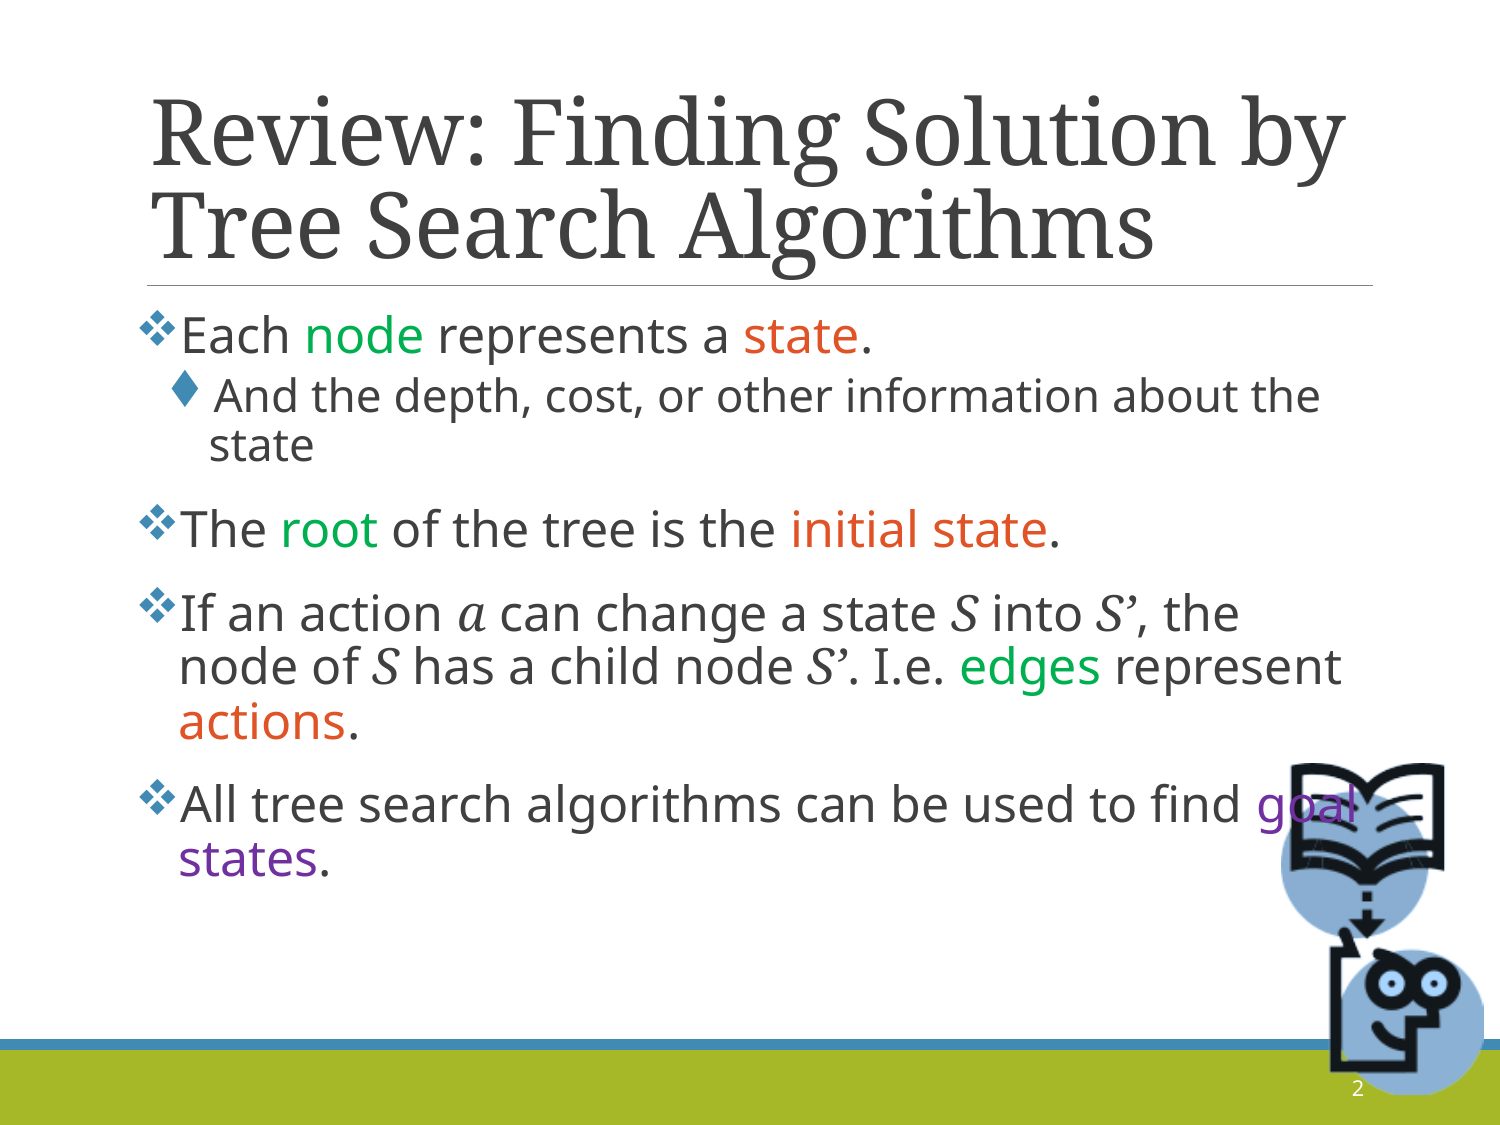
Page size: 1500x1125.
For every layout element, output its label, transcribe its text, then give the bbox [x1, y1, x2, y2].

slide_number 2 [1218, 1059, 1380, 1120]
list Each node represents a state. And the depth, cost, or other information about the state The root of the tree is the initial state. If an action a can change a state S into S’, the node of S has a child node S’. I.e. edges represent actions. All tree search algorithms can be used to find goal states. [135, 302, 1373, 963]
title Review: Finding Solution by Tree Search Algorithms [135, 47, 1373, 285]
